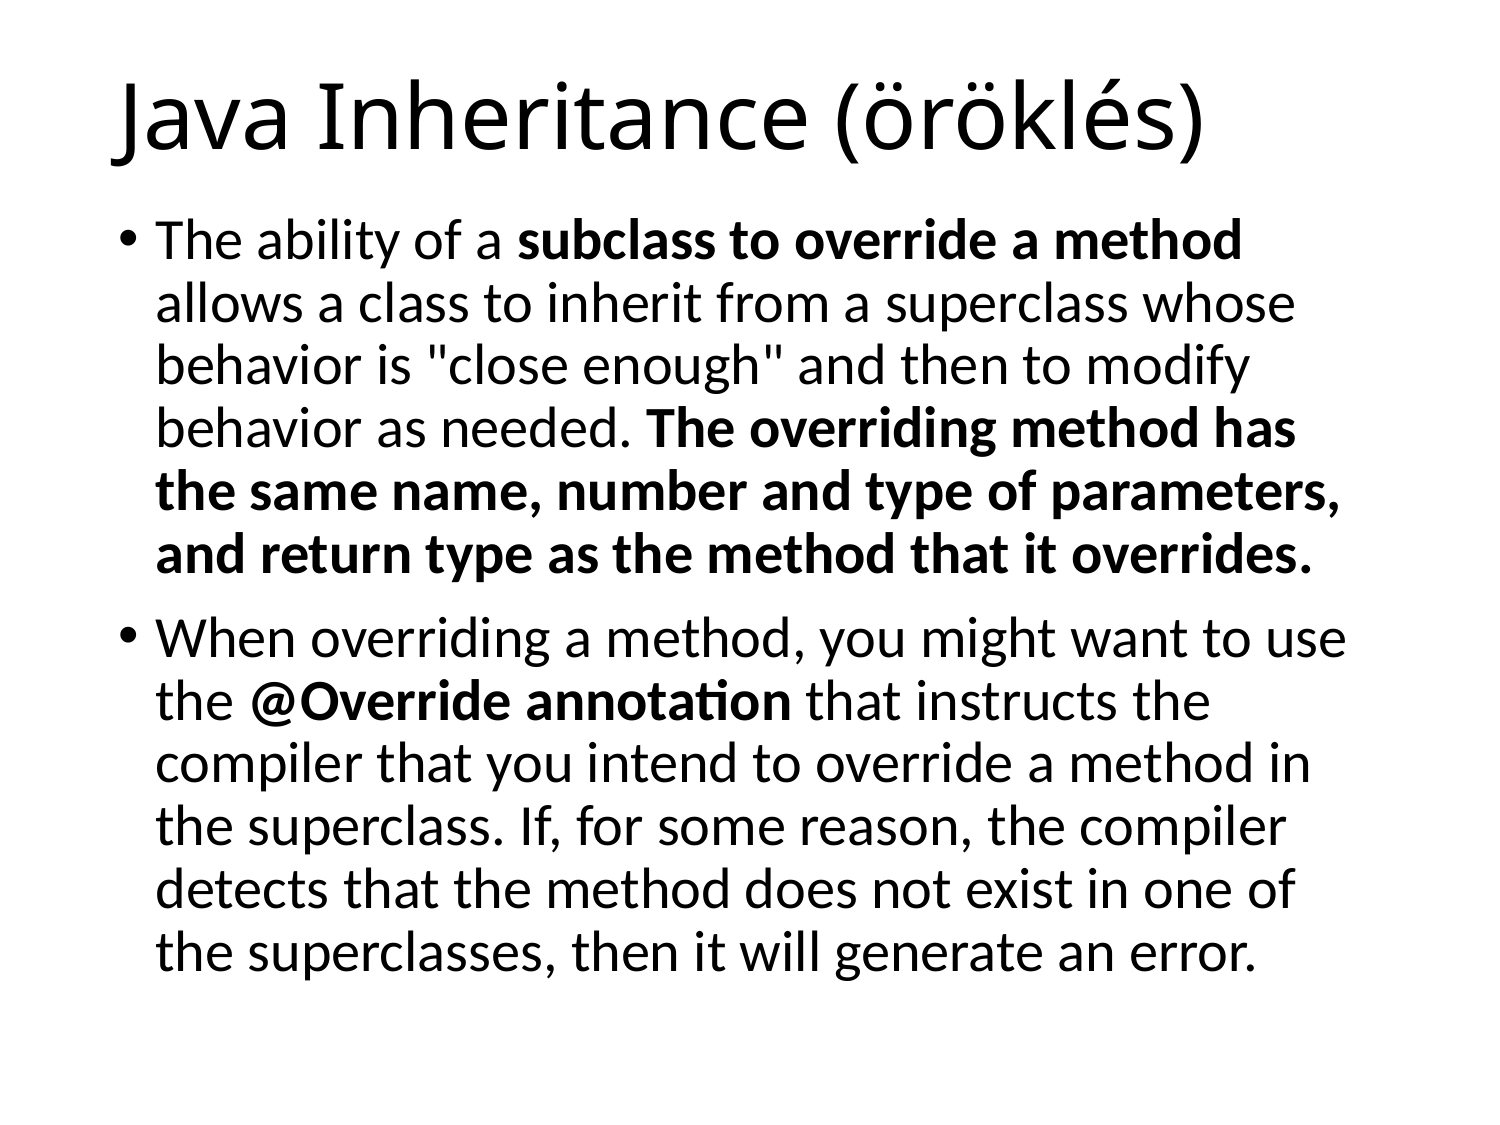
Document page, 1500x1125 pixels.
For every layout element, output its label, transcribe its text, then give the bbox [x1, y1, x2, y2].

list The ability of a subclass to override a method allows a class to inherit from a superclass whose behavior is "close enough" and then to modify behavior as needed. The overriding method has the same name, number and type of parameters, and return type as the method that it overrides. When overriding a method, you might want to use the @Override annotation that instructs the compiler that you intend to override a method in the superclass. If, for some reason, the compiler detects that the method does not exist in one of the superclasses, then it will generate an error. [103, 201, 1397, 1014]
title Java Inheritance (öröklés) [103, 59, 1397, 180]
